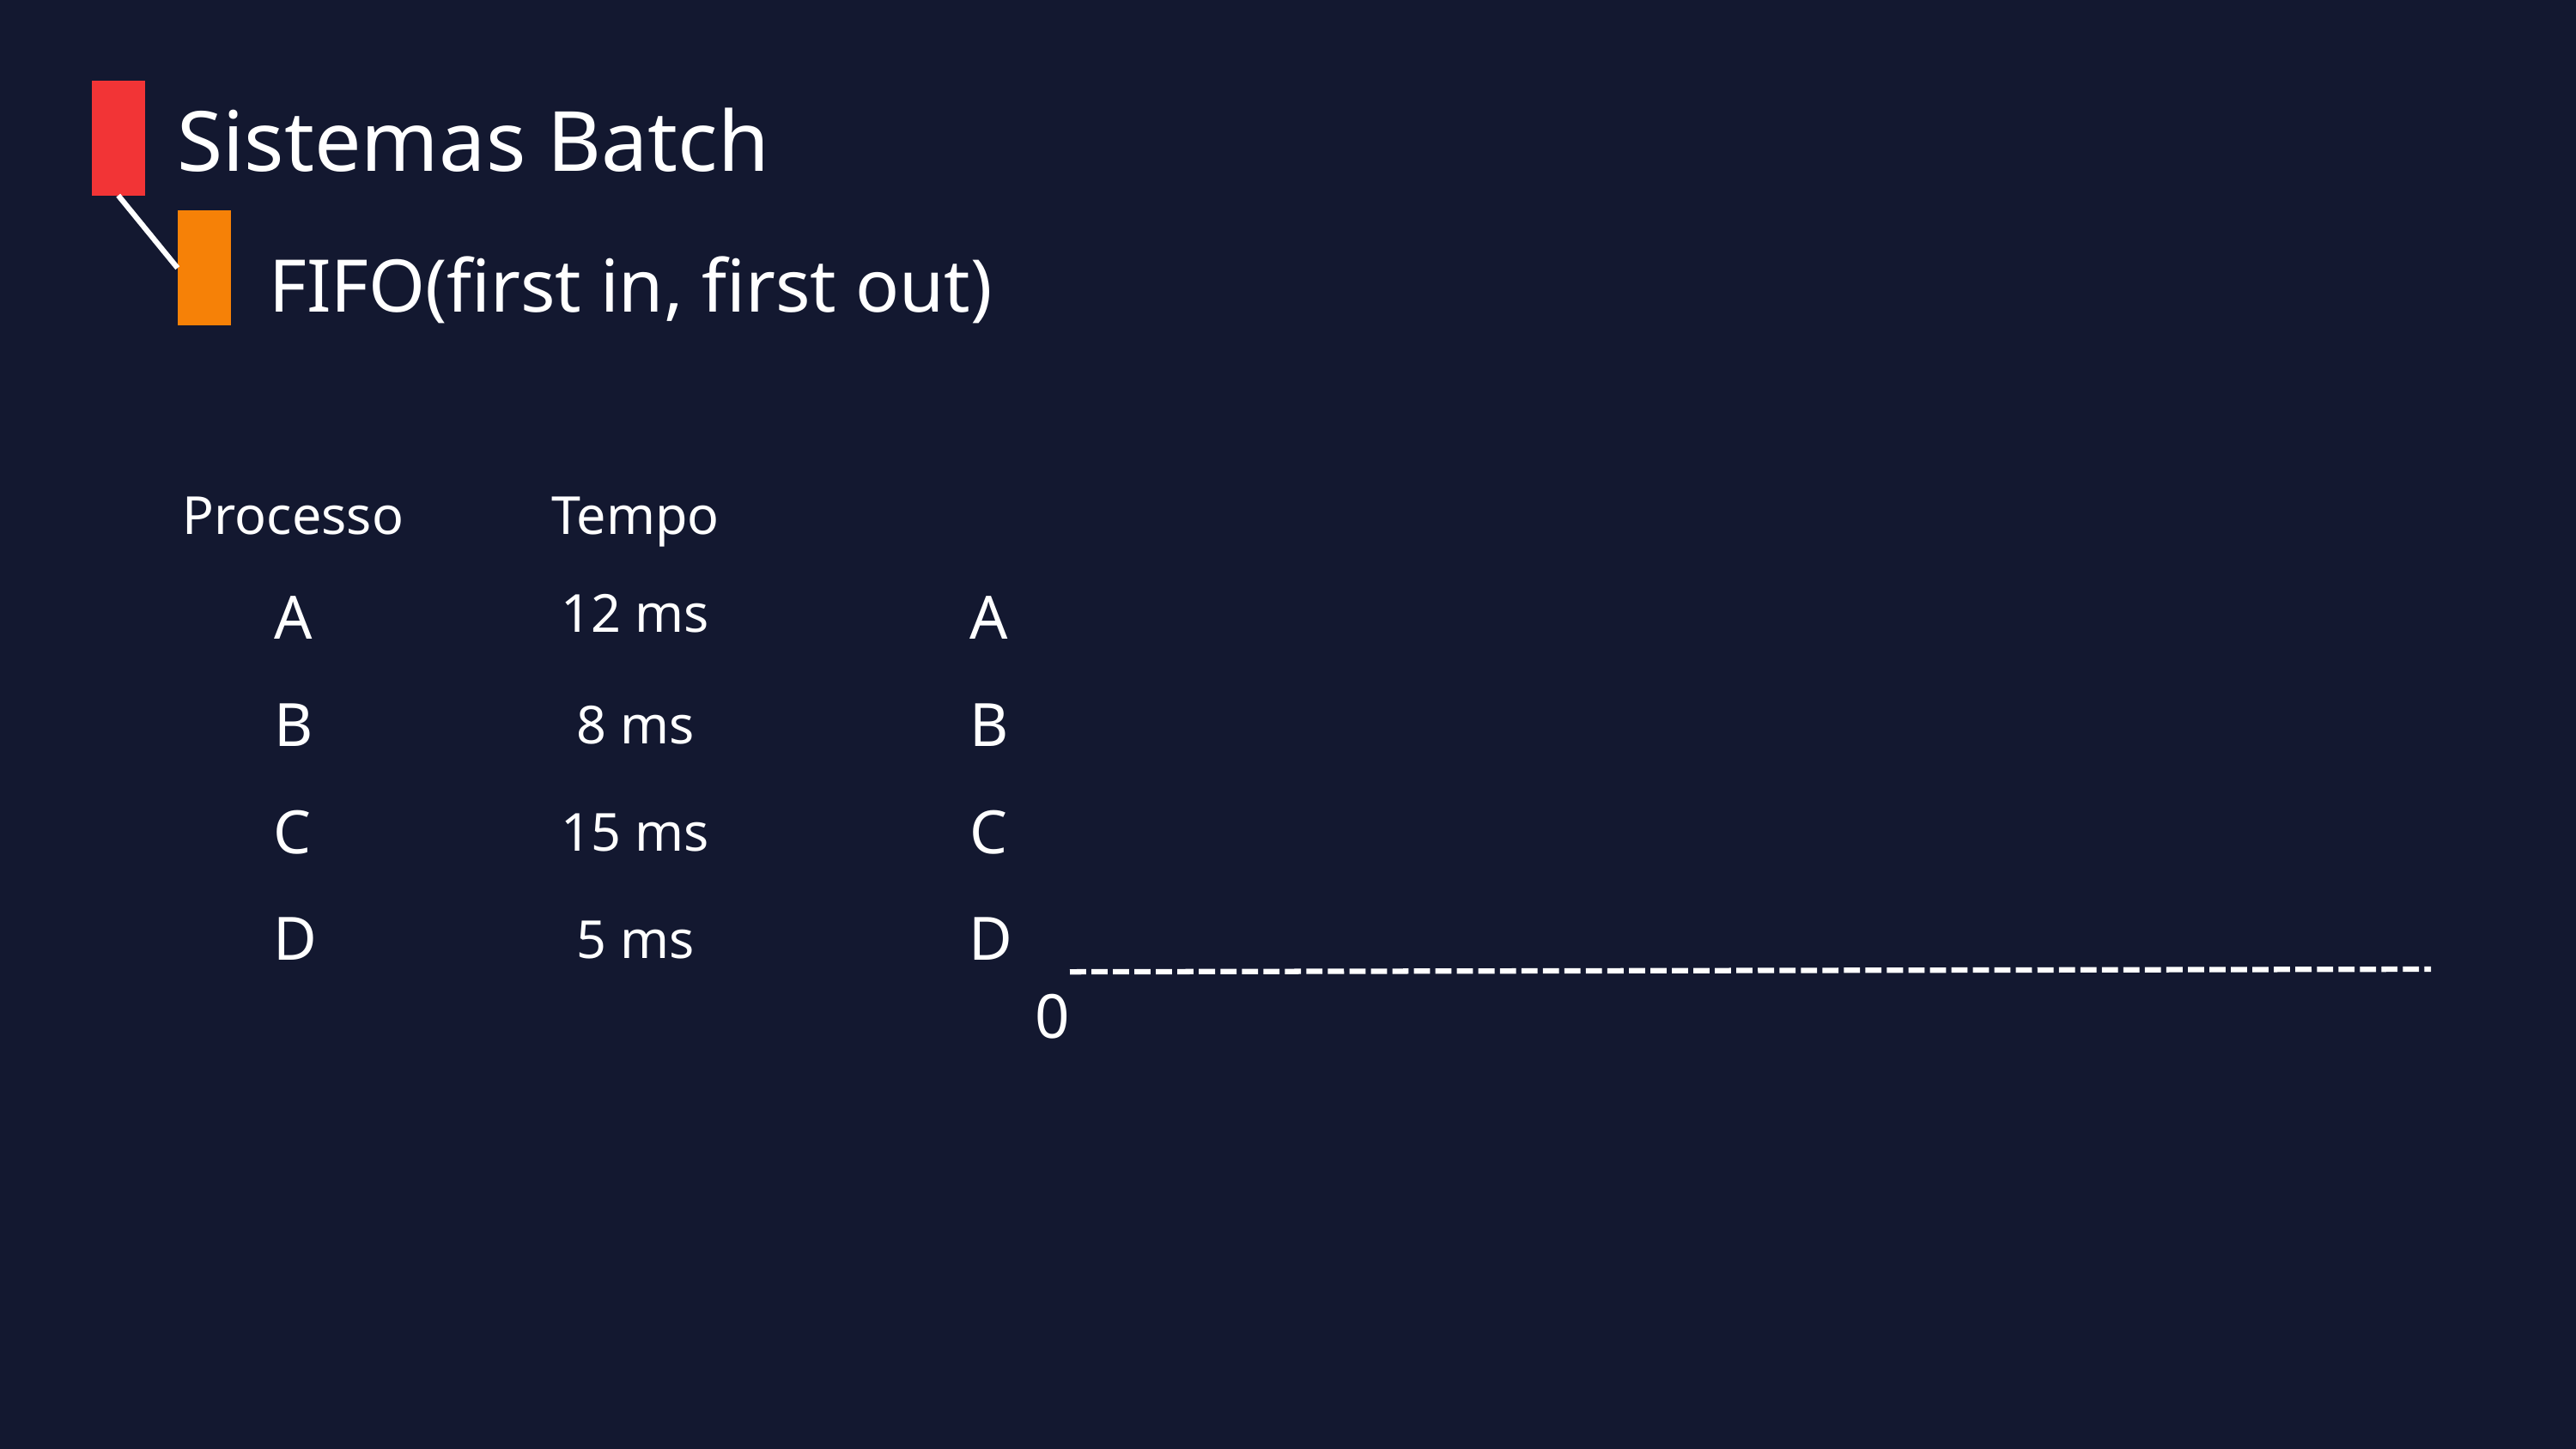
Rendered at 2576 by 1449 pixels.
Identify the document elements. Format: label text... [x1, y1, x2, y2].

text_box Tempo [546, 471, 725, 545]
text_box 0 [1035, 965, 1070, 1051]
text_box C [273, 781, 313, 866]
text_box Processo [177, 471, 410, 545]
text_box D [969, 888, 1013, 973]
text_box D [272, 888, 318, 973]
text_box FIFO(first in, first out) [269, 239, 2168, 327]
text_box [91, 80, 145, 196]
text_box 5 ms [574, 894, 696, 969]
text_box B [273, 674, 313, 759]
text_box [177, 209, 231, 326]
text_box 12 ms [560, 568, 711, 643]
text_box 15 ms [560, 787, 711, 862]
text_box B [969, 674, 1010, 759]
text_box C [969, 781, 1008, 866]
text_box 8 ms [574, 681, 696, 755]
text_box Sistemas Batch [177, 88, 2077, 188]
text_box A [968, 567, 1010, 652]
text_box A [272, 567, 314, 652]
